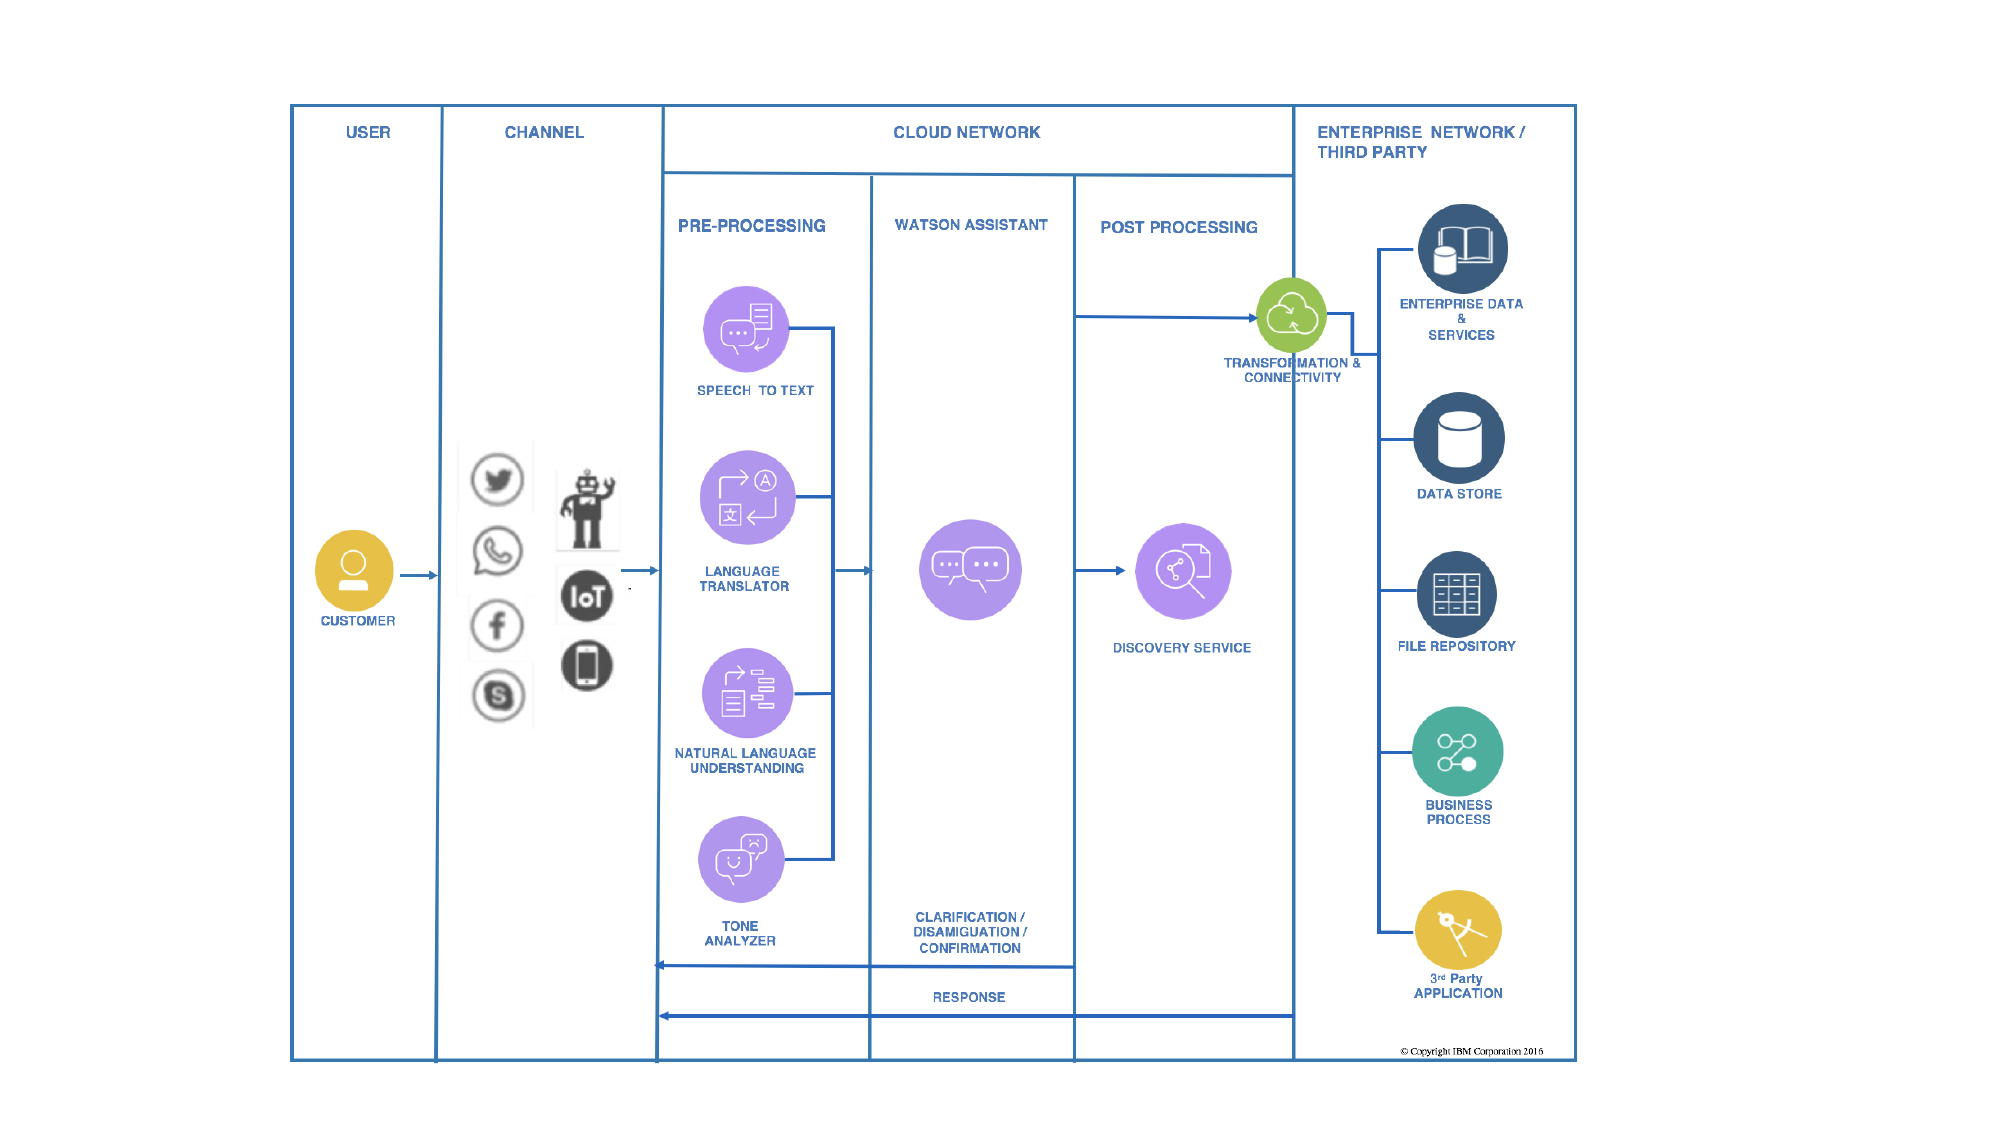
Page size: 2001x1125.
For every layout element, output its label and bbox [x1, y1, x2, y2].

picture [285, 92, 1580, 1068]
